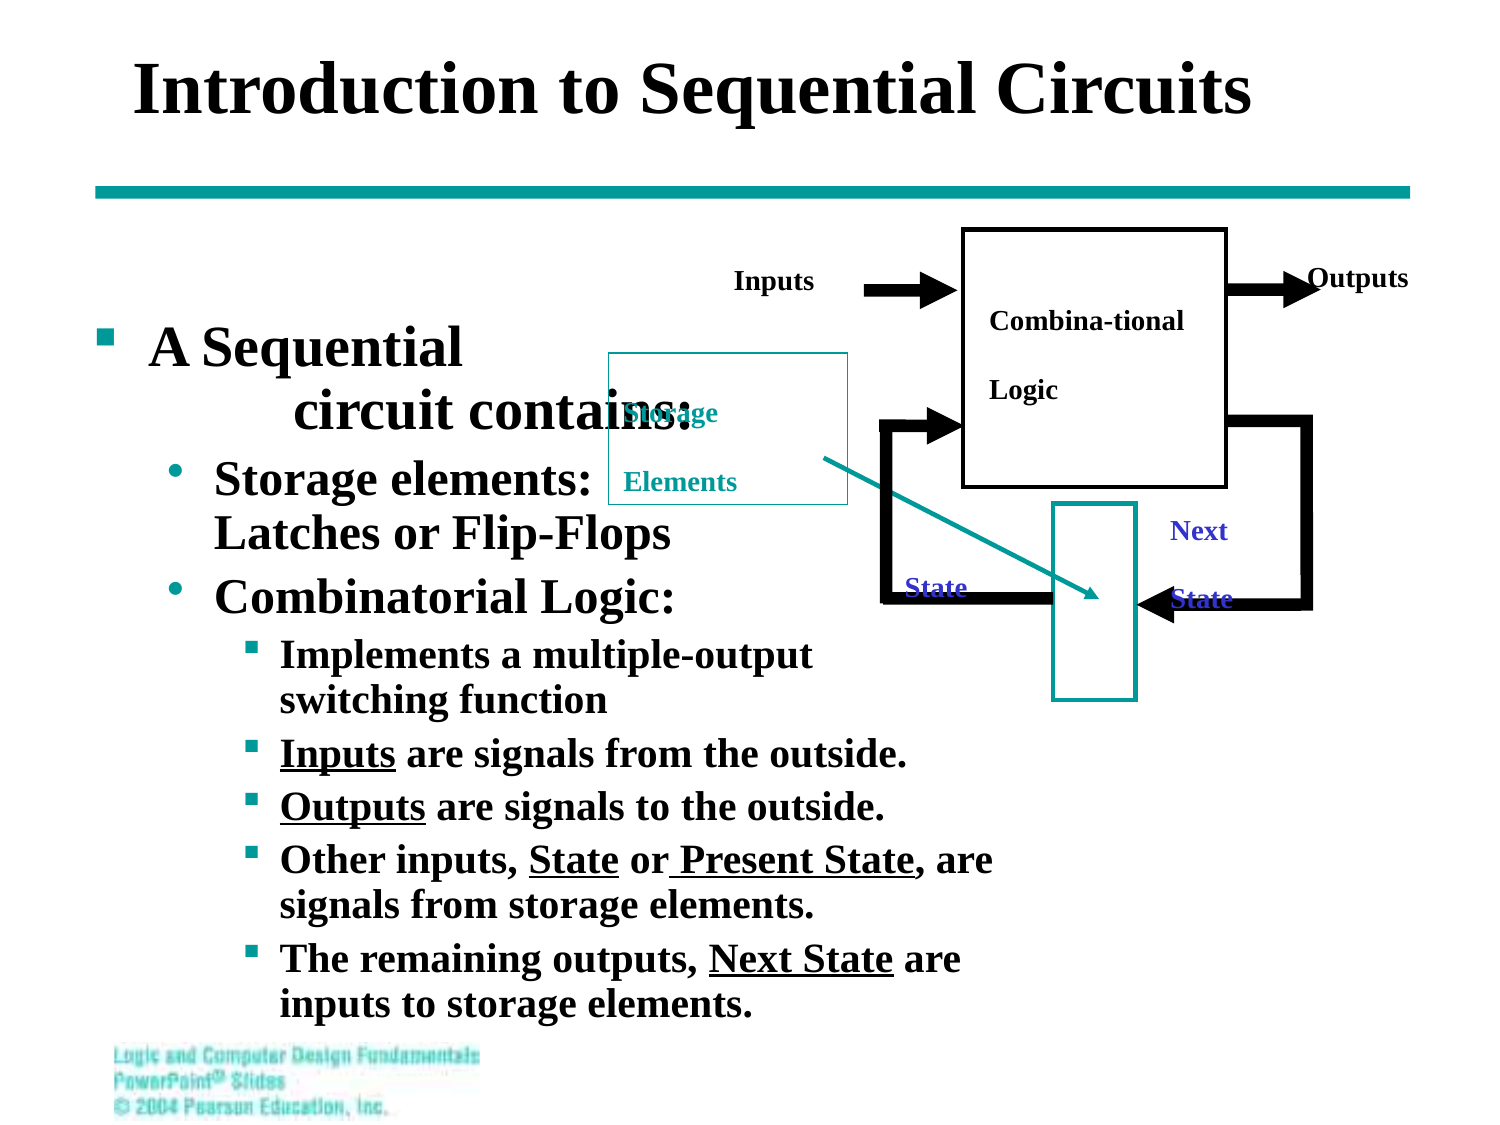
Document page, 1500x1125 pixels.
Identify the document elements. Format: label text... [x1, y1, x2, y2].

title Introduction to Sequential Circuits [117, 0, 1393, 168]
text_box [608, 353, 1136, 701]
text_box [962, 229, 1226, 420]
picture [113, 1042, 480, 1121]
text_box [718, 220, 958, 296]
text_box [1227, 217, 1500, 293]
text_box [1136, 420, 1322, 611]
list A Sequential circuit contains: Storage elements: Latches or Flip-Flops Combinatorial Logic: Implements a multiple-output switching function Inputs are signals from the outside. Outputs are signals to the outside. Other inputs, State or Present State, are signals from storage elements. The remaining outputs, Next State are inputs to storage elements. [77, 309, 1081, 1000]
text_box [879, 422, 1054, 604]
